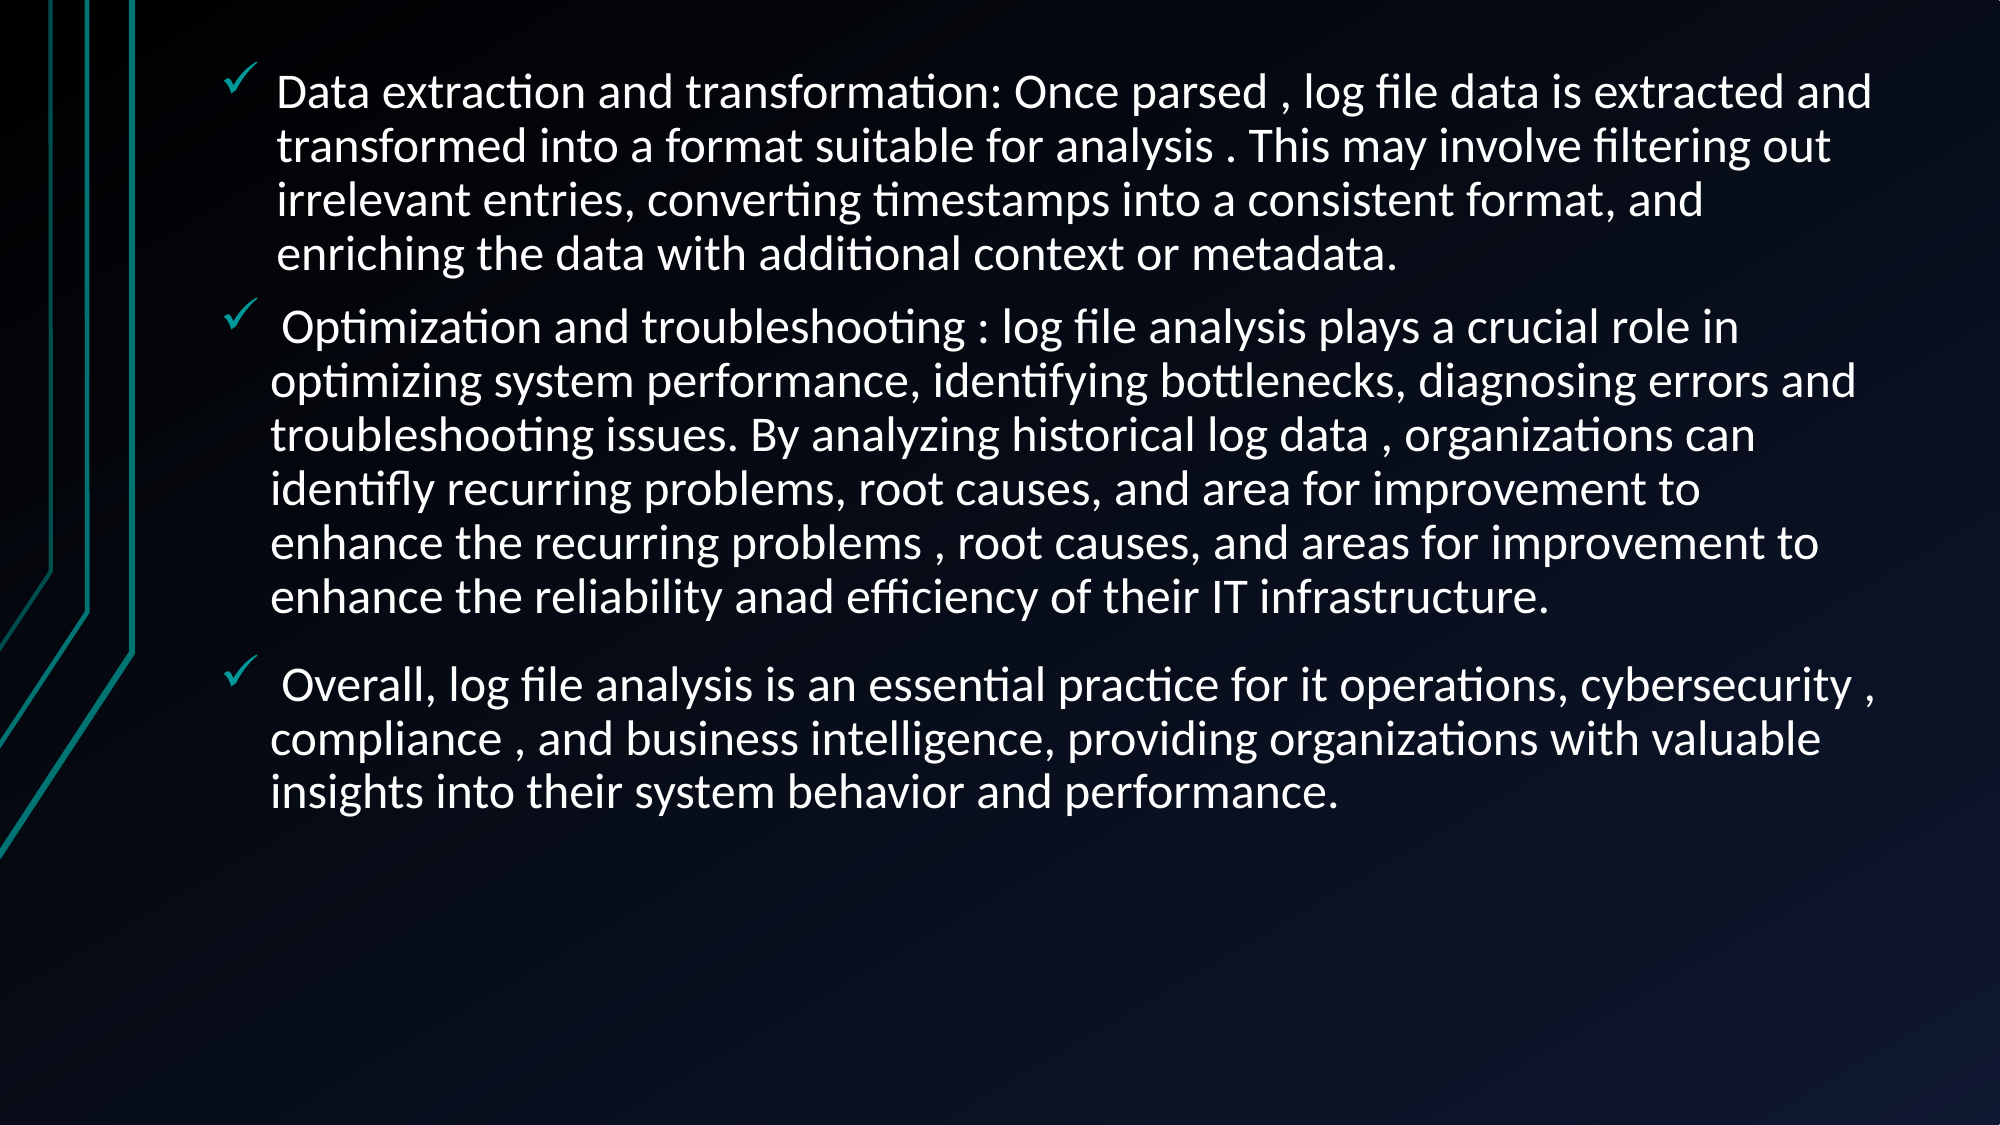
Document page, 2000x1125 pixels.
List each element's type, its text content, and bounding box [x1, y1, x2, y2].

title Data extraction and transformation: Once parsed , log file data is extracted and transformed into a format suitable for analysis . This may involve filtering out irrelevant entries, converting timestamps into a consistent format, and enriching the data with additional context or metadata. [199, 45, 1900, 290]
list Optimization and troubleshooting : log file analysis plays a crucial role in optimizing system performance, identifying bottlenecks, diagnosing errors and troubleshooting issues. By analyzing historical log data , organizations can identifly recurring problems, root causes, and area for improvement to enhance the recurring problems , root causes, and areas for improvement to enhance the reliability anad efficiency of their IT infrastructure. Overall, log file analysis is an essential practice for it operations, cybersecurity , compliance , and business intelligence, providing organizations with valuable insights into their system behavior and performance. [199, 290, 1900, 1035]
